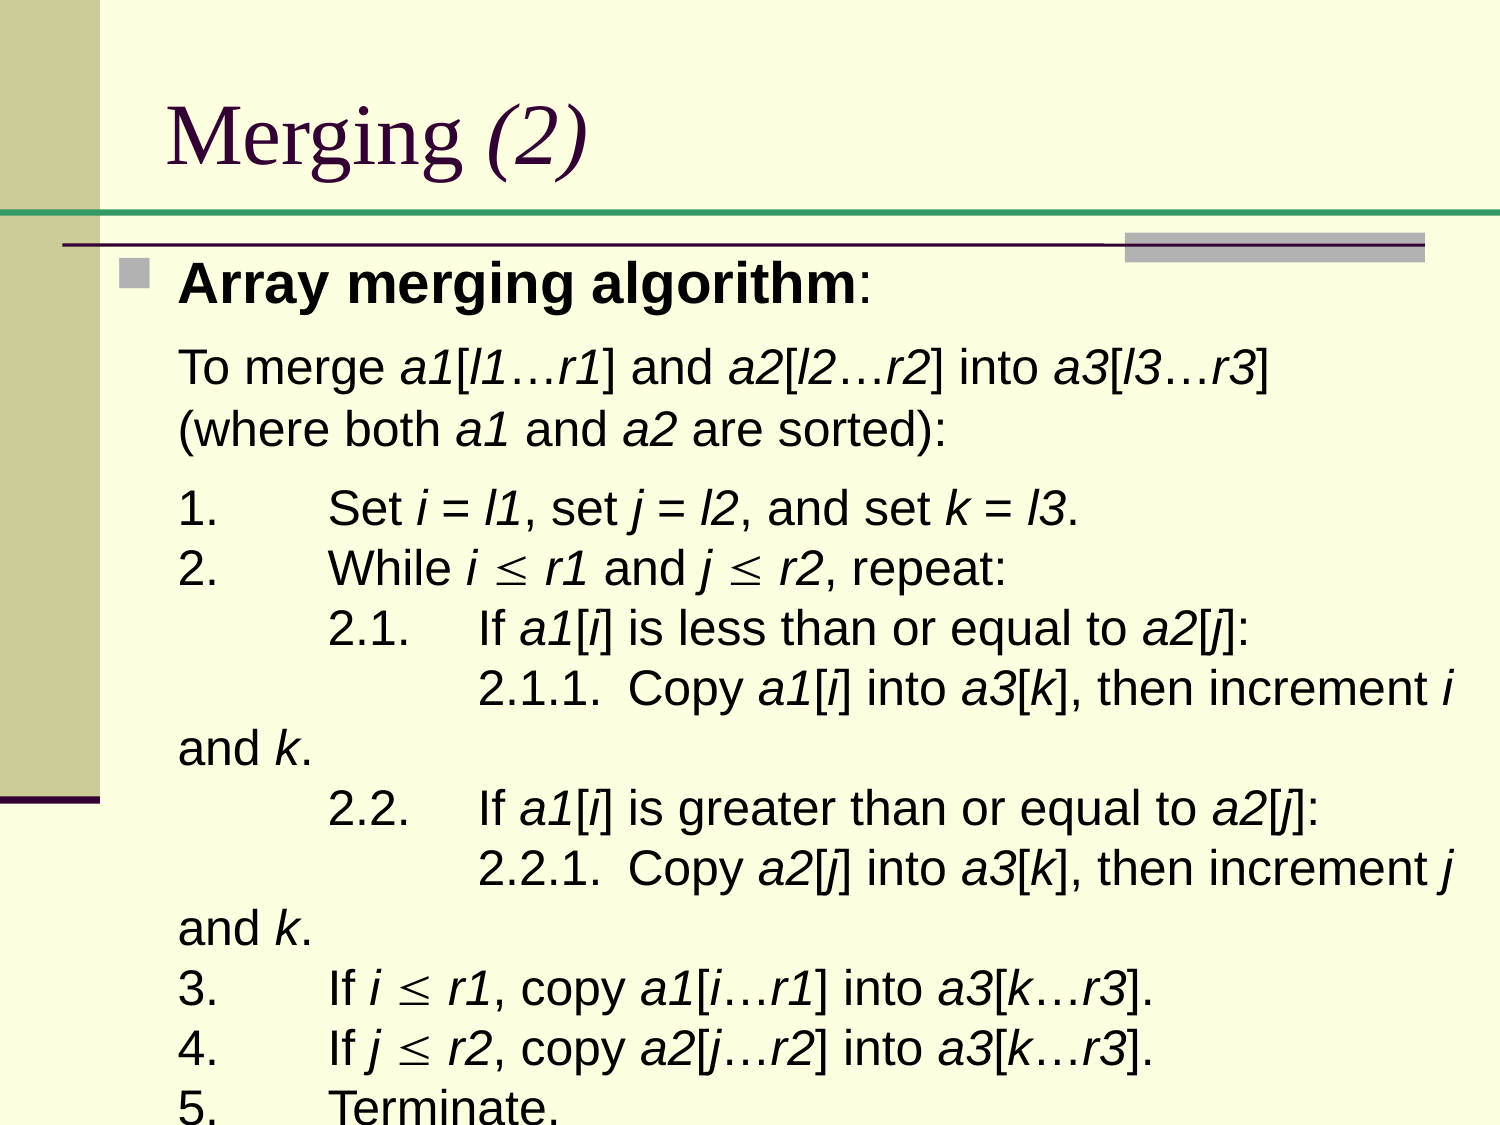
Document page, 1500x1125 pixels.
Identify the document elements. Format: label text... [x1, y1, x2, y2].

list Array merging algorithm: To merge a1[l1…r1] and a2[l2…r2] into a3[l3…r3] (where both a1 and a2 are sorted): 1. Set i = l1, set j = l2, and set k = l3. 2. While i  r1 and j  r2, repeat: 2.1. If a1[i] is less than or equal to a2[j]: 2.1.1. Copy a1[i] into a3[k], then increment i and k. 2.2. If a1[i] is greater than or equal to a2[j]: 2.2.1. Copy a2[j] into a3[k], then increment j and k. 3. If i  r1, copy a1[i…r1] into a3[k…r3]. 4. If j  r2, copy a2[j…r2] into a3[k…r3]. 5. Terminate. [99, 237, 1500, 1088]
title Merging (2) [150, 45, 1425, 212]
